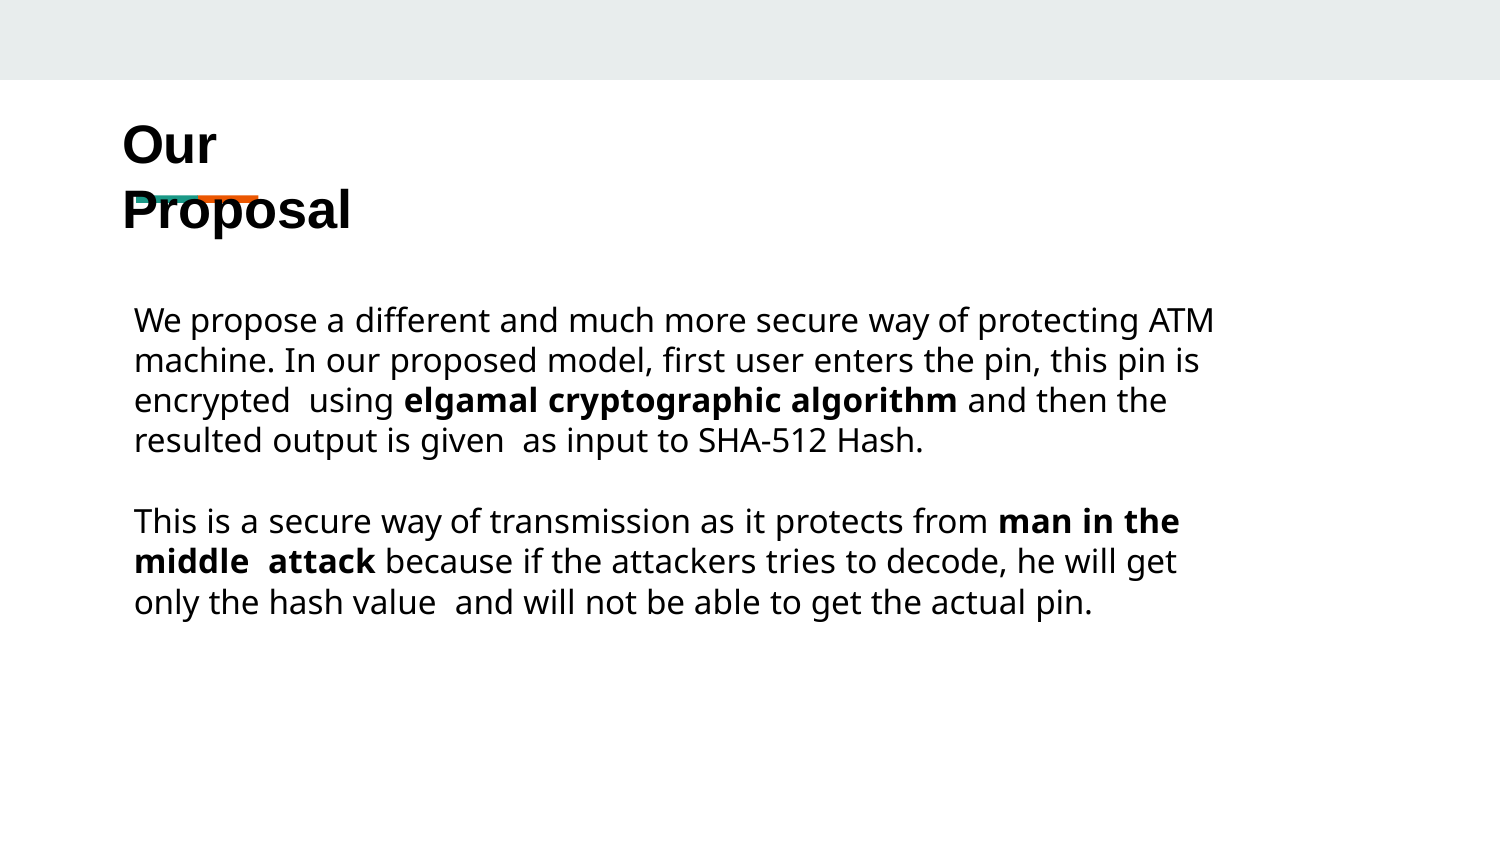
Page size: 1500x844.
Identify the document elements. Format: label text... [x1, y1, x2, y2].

text_box We propose a different and much more secure way of protecting ATM machine. In our proposed model, ﬁrst user enters the pin, this pin is encrypted using elgamal cryptographic algorithm and then the resulted output is given as input to SHA-512 Hash. This is a secure way of transmission as it protects from man in the middle attack because if the attackers tries to decode, he will get only the hash value and will not be able to get the actual pin. [131, 296, 1254, 621]
title Our Proposal [120, 107, 461, 251]
